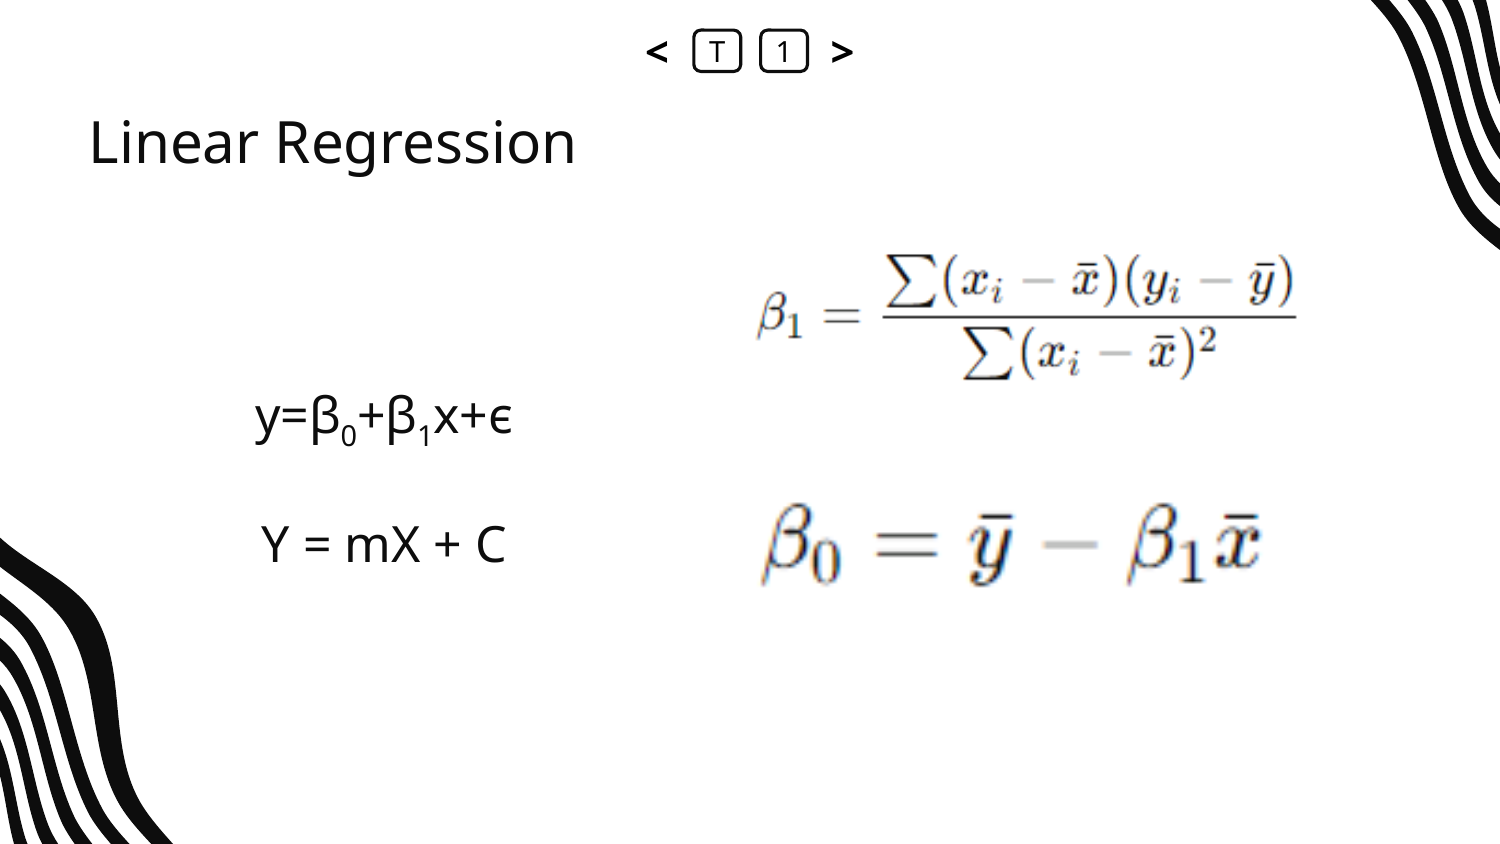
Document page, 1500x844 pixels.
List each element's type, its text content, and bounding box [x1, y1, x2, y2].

text_box < [633, 30, 681, 72]
title Linear Regression [73, 99, 1288, 194]
text_box > [819, 30, 867, 72]
text_box T [693, 30, 741, 72]
text_box 1 [760, 30, 808, 72]
picture [707, 489, 1323, 625]
picture [716, 242, 1323, 411]
text_box y=β0​+β1​x+ϵ Y = mX + C [197, 368, 572, 612]
